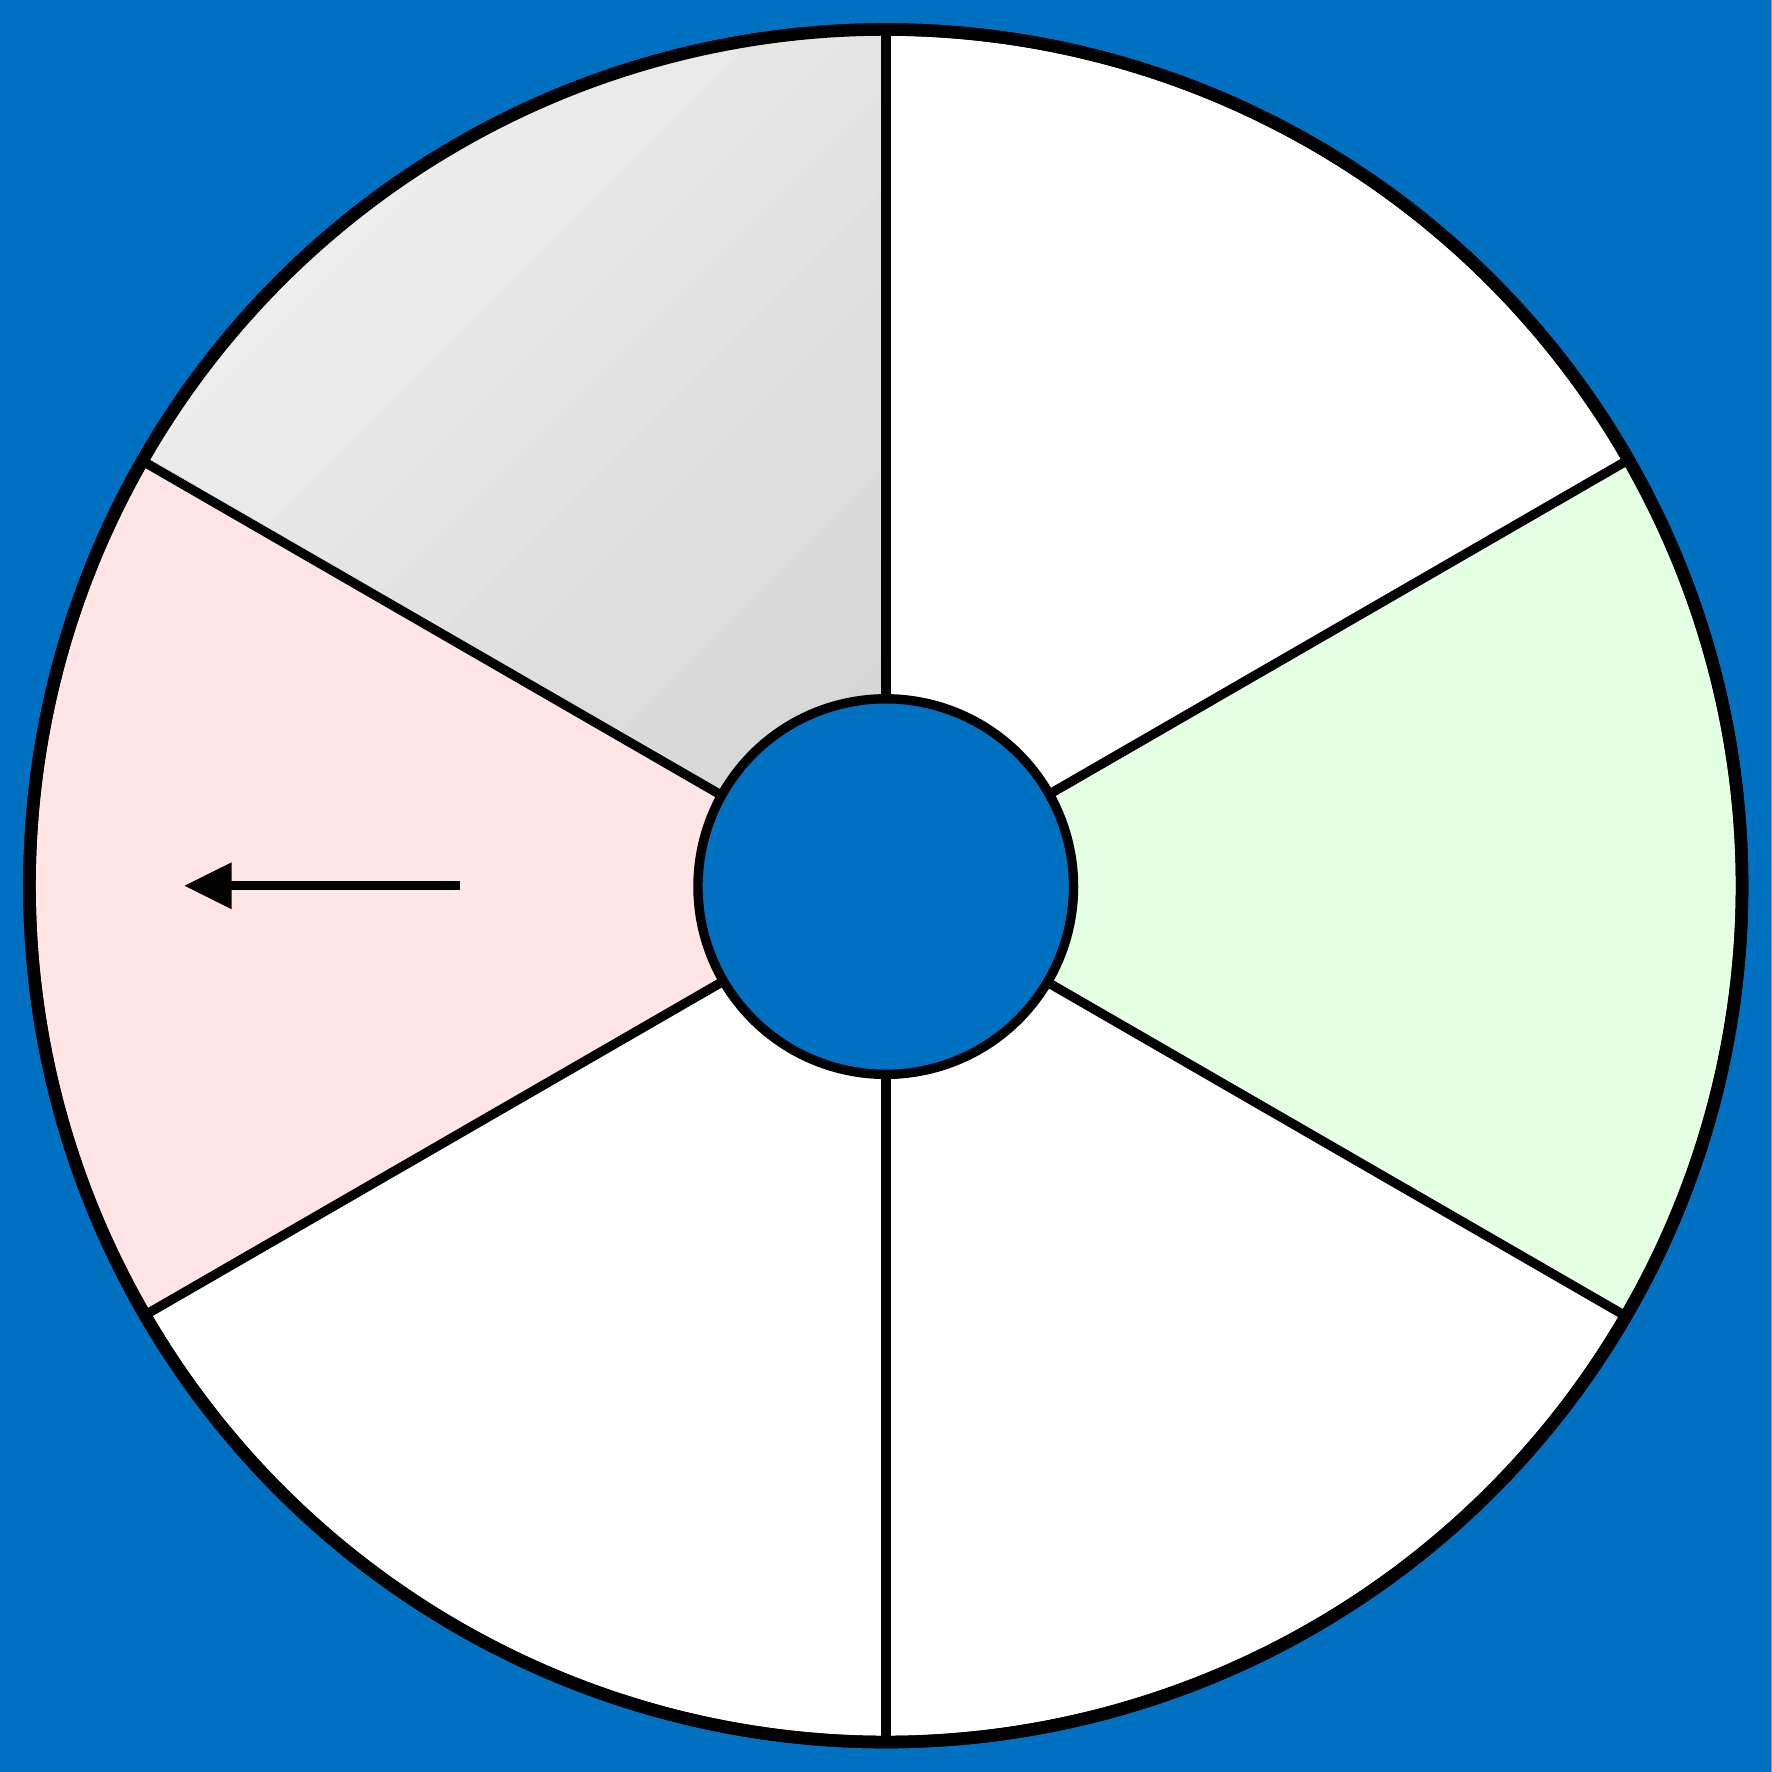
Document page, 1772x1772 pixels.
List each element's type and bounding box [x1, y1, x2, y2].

text_box [1002, 626, 1674, 1150]
text_box [95, 626, 767, 1150]
text_box [28, 28, 1744, 1744]
